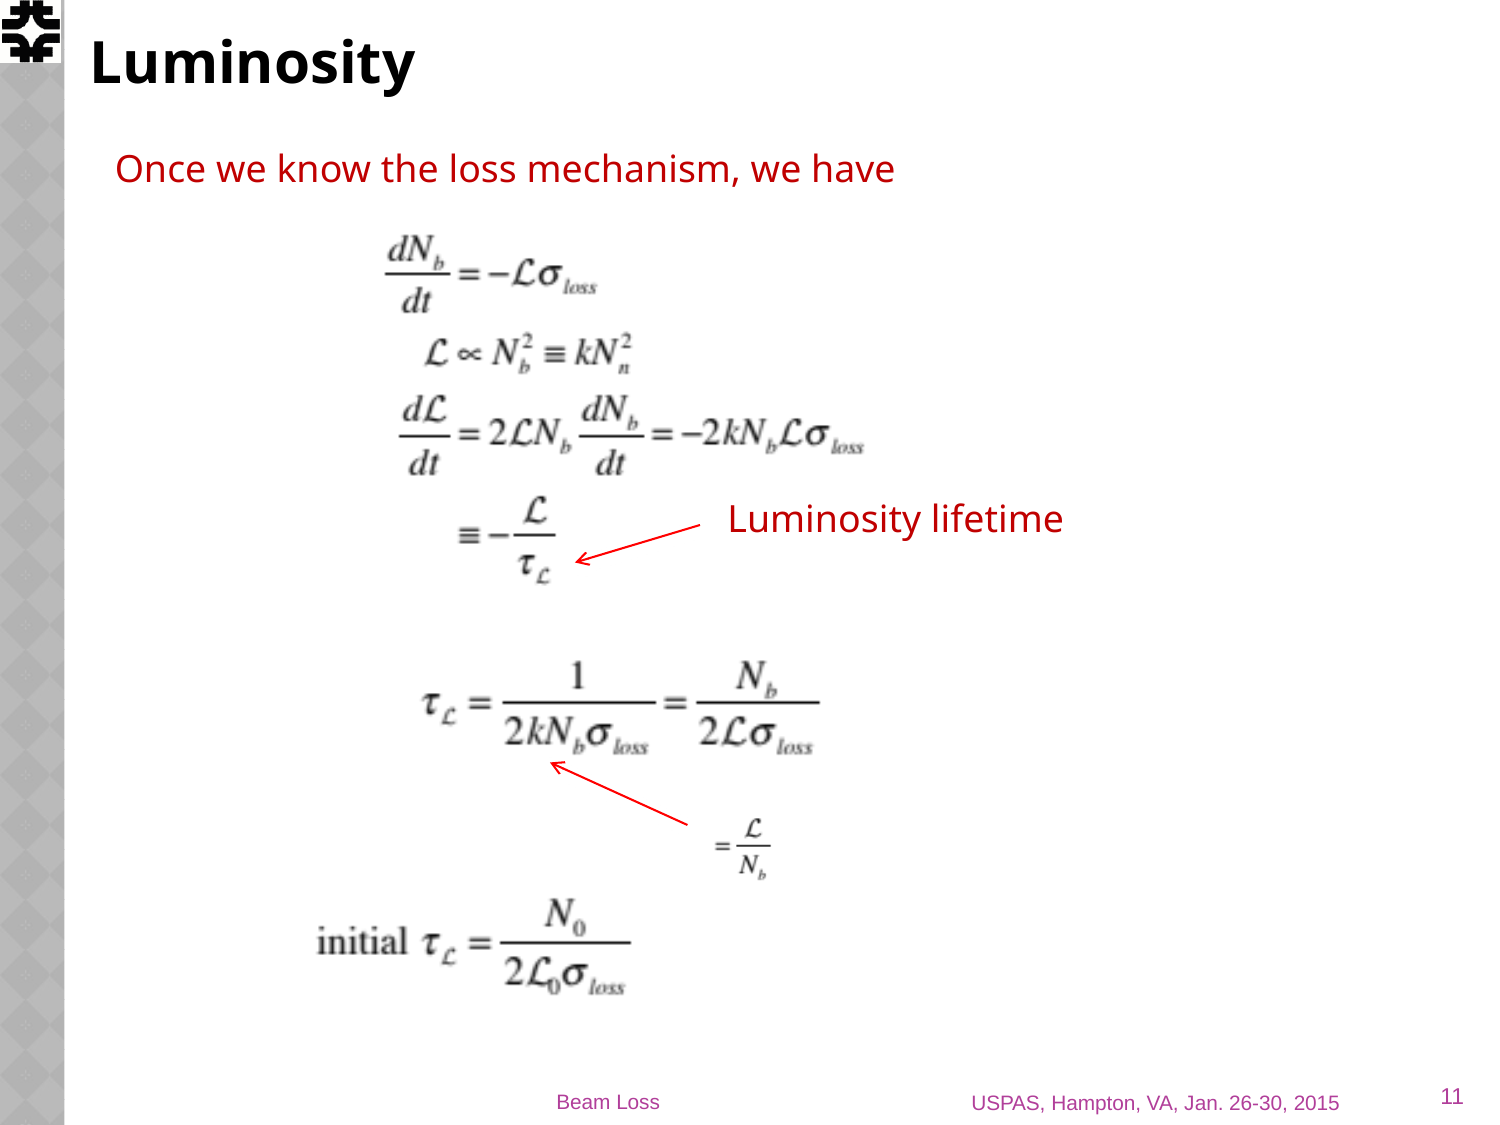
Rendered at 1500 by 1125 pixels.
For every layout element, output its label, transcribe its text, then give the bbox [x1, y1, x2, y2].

text_box Once we know the loss mechanism, we have [99, 137, 1425, 198]
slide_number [863, 1077, 1355, 1115]
picture [0, 0, 61, 63]
title Luminosity [82, 19, 1476, 96]
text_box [312, 649, 826, 1001]
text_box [574, 524, 701, 563]
text_box Luminosity lifetime [874, 487, 1100, 548]
slide_number 11 [1367, 1071, 1465, 1110]
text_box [381, 224, 870, 587]
footer Beam Loss [75, 1075, 675, 1114]
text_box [549, 762, 688, 826]
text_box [712, 812, 774, 884]
